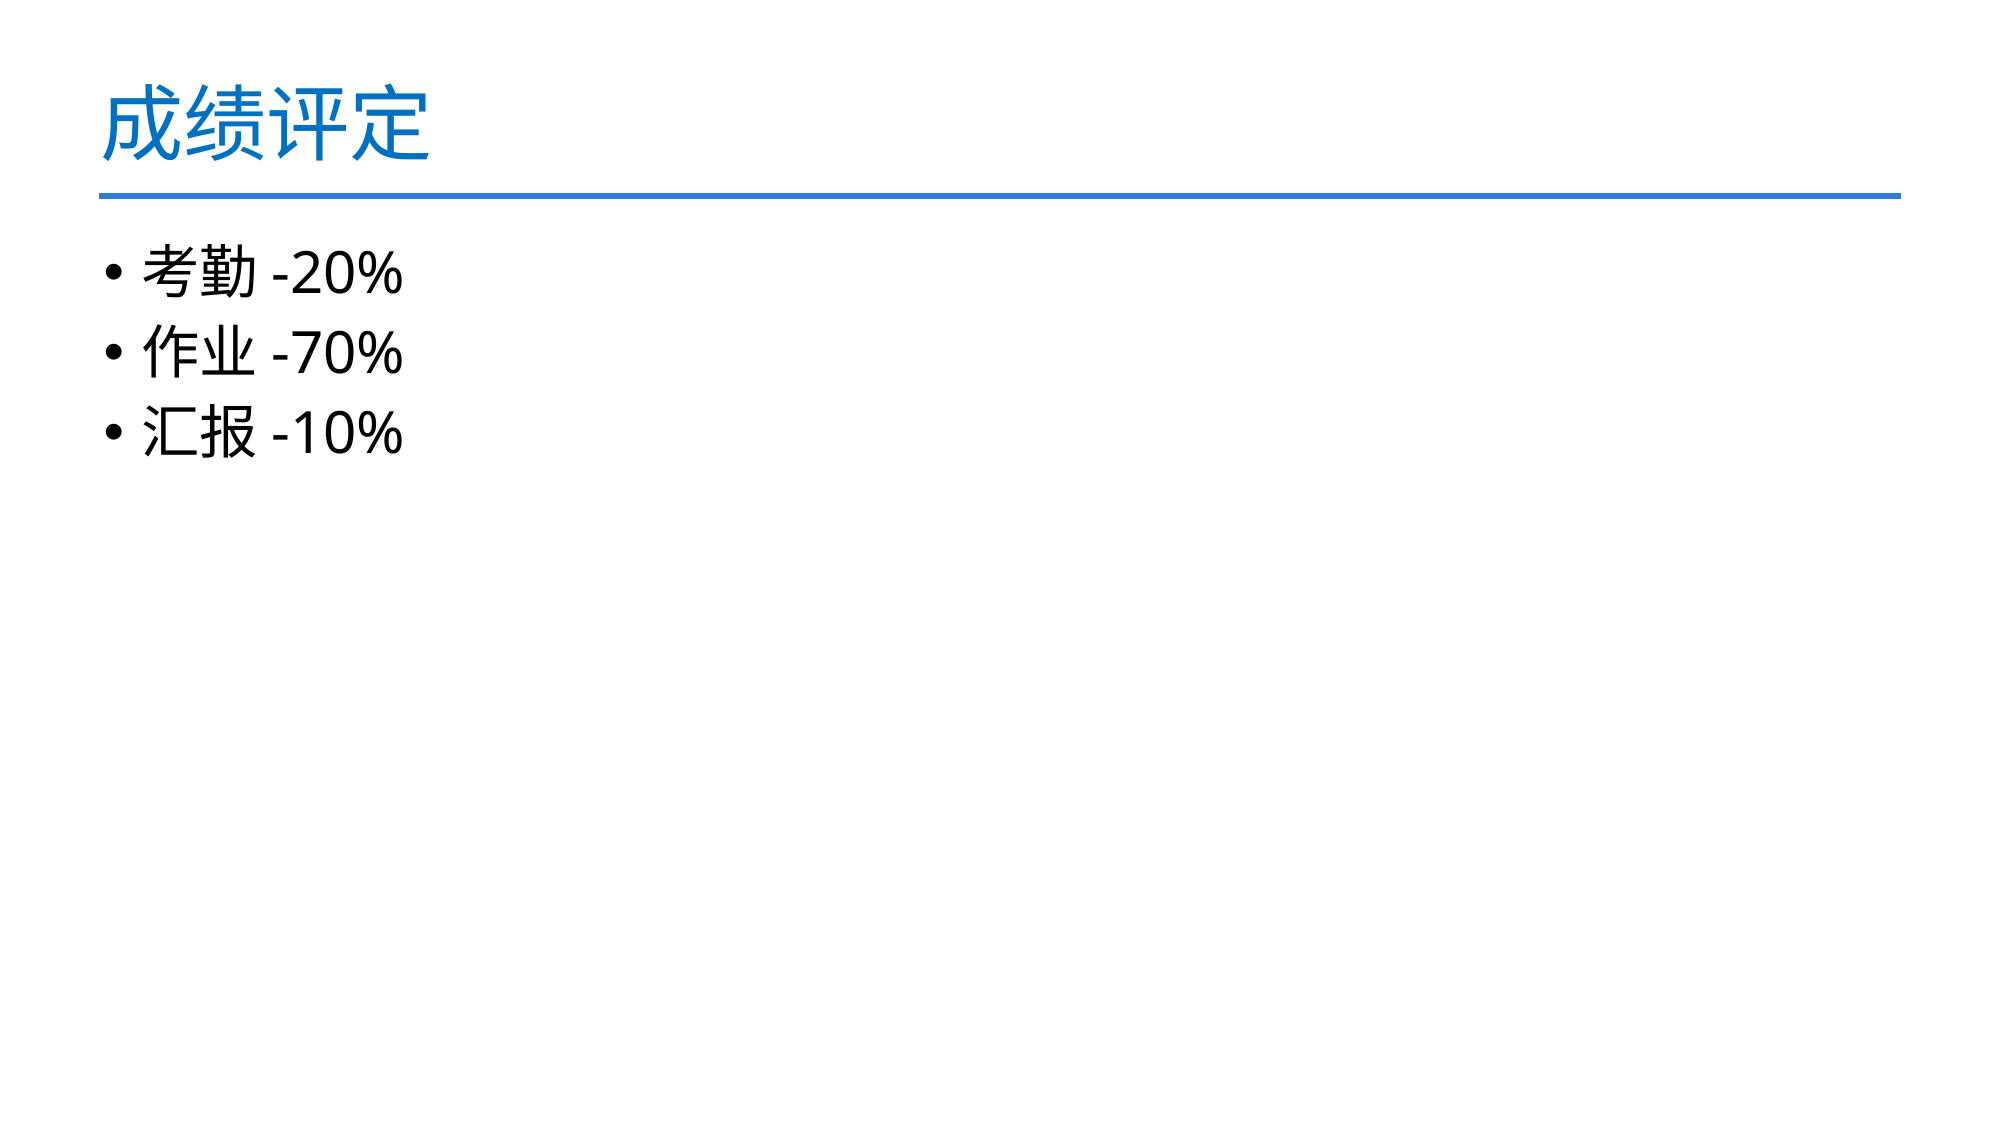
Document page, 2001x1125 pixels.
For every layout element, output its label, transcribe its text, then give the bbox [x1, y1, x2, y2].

title 成绩评定 [85, 73, 1383, 179]
list 考勤-20% 作业-70% 汇报-10% [88, 235, 1901, 929]
